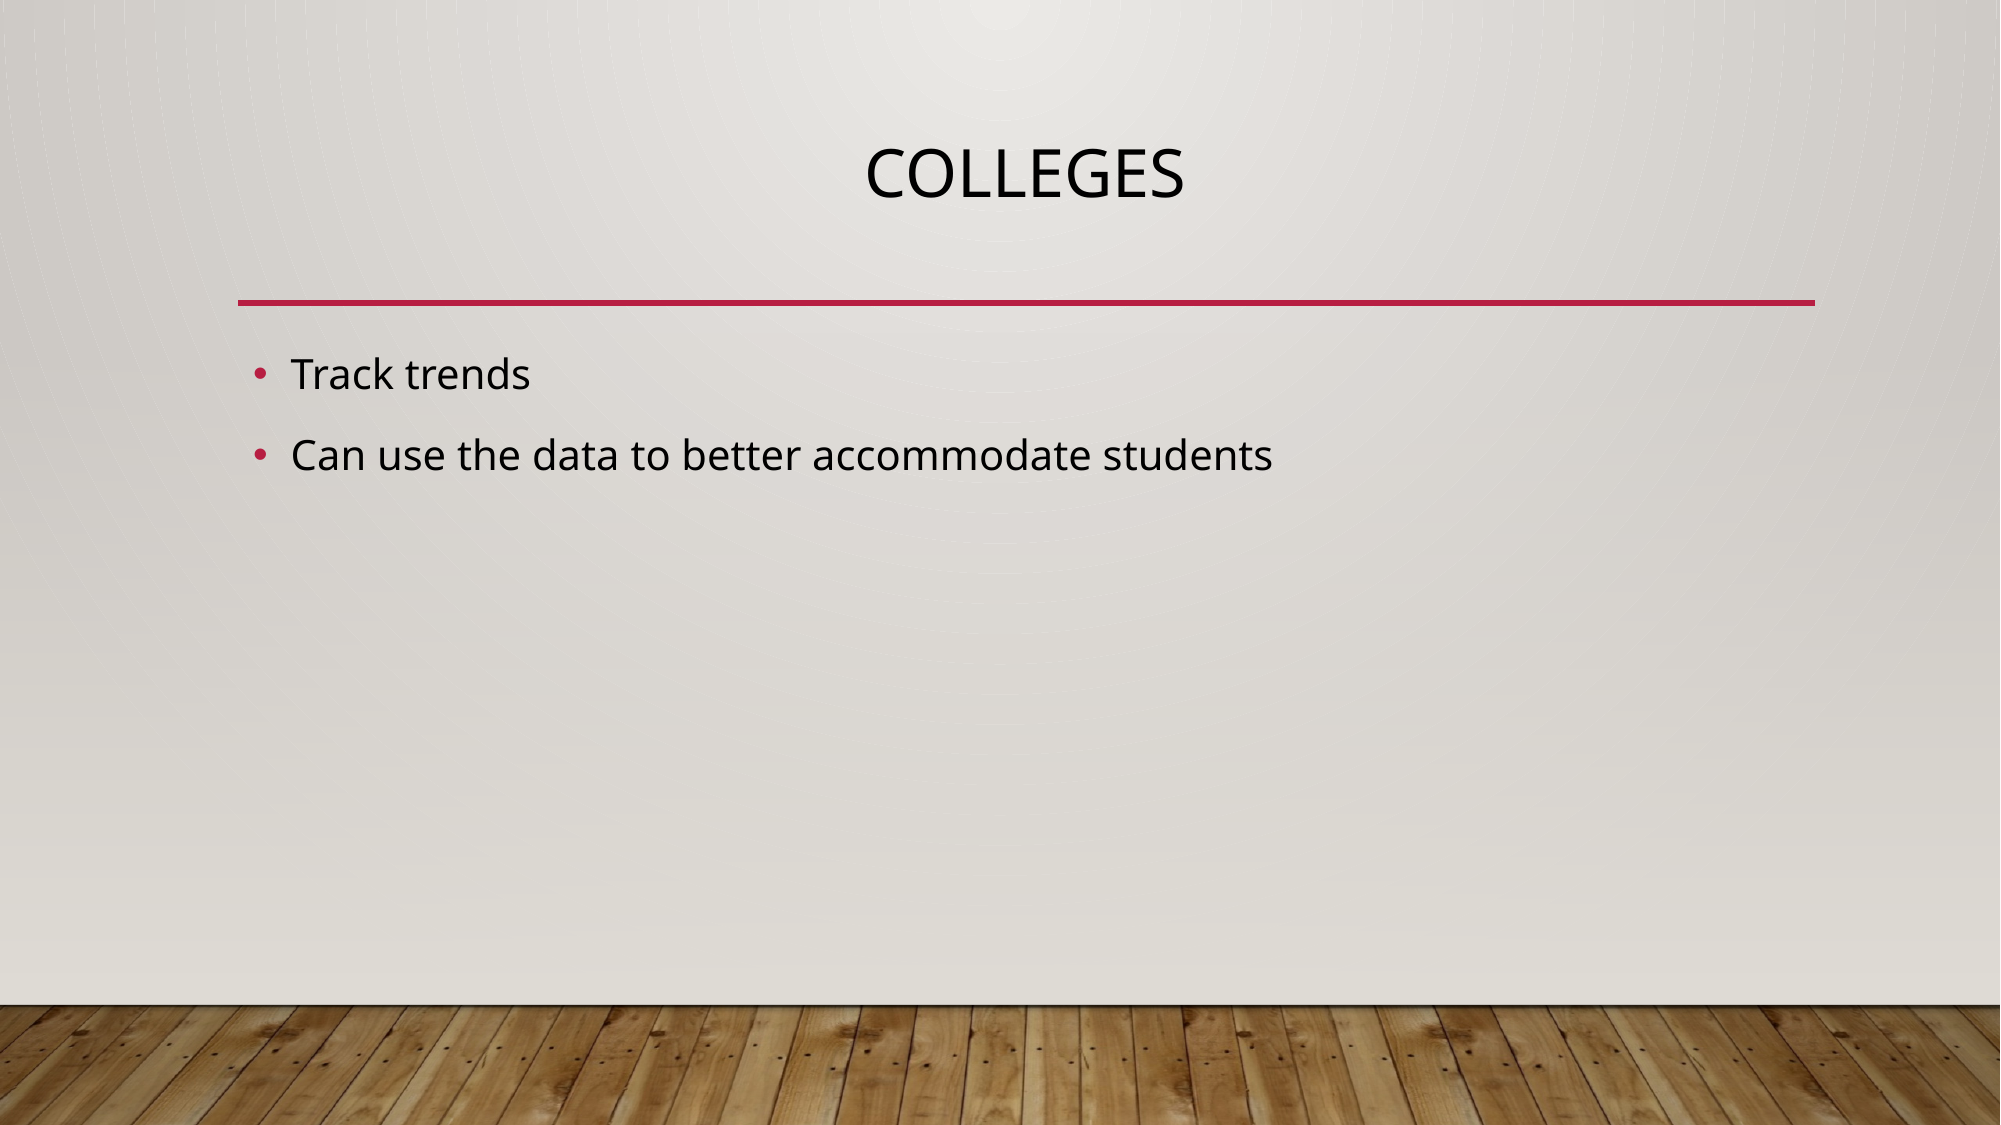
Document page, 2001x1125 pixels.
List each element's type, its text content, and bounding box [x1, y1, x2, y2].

list Track trends Can use the data to better accommodate students [238, 330, 1814, 897]
picture [0, 1005, 2000, 1125]
title Colleges [238, 131, 1814, 305]
